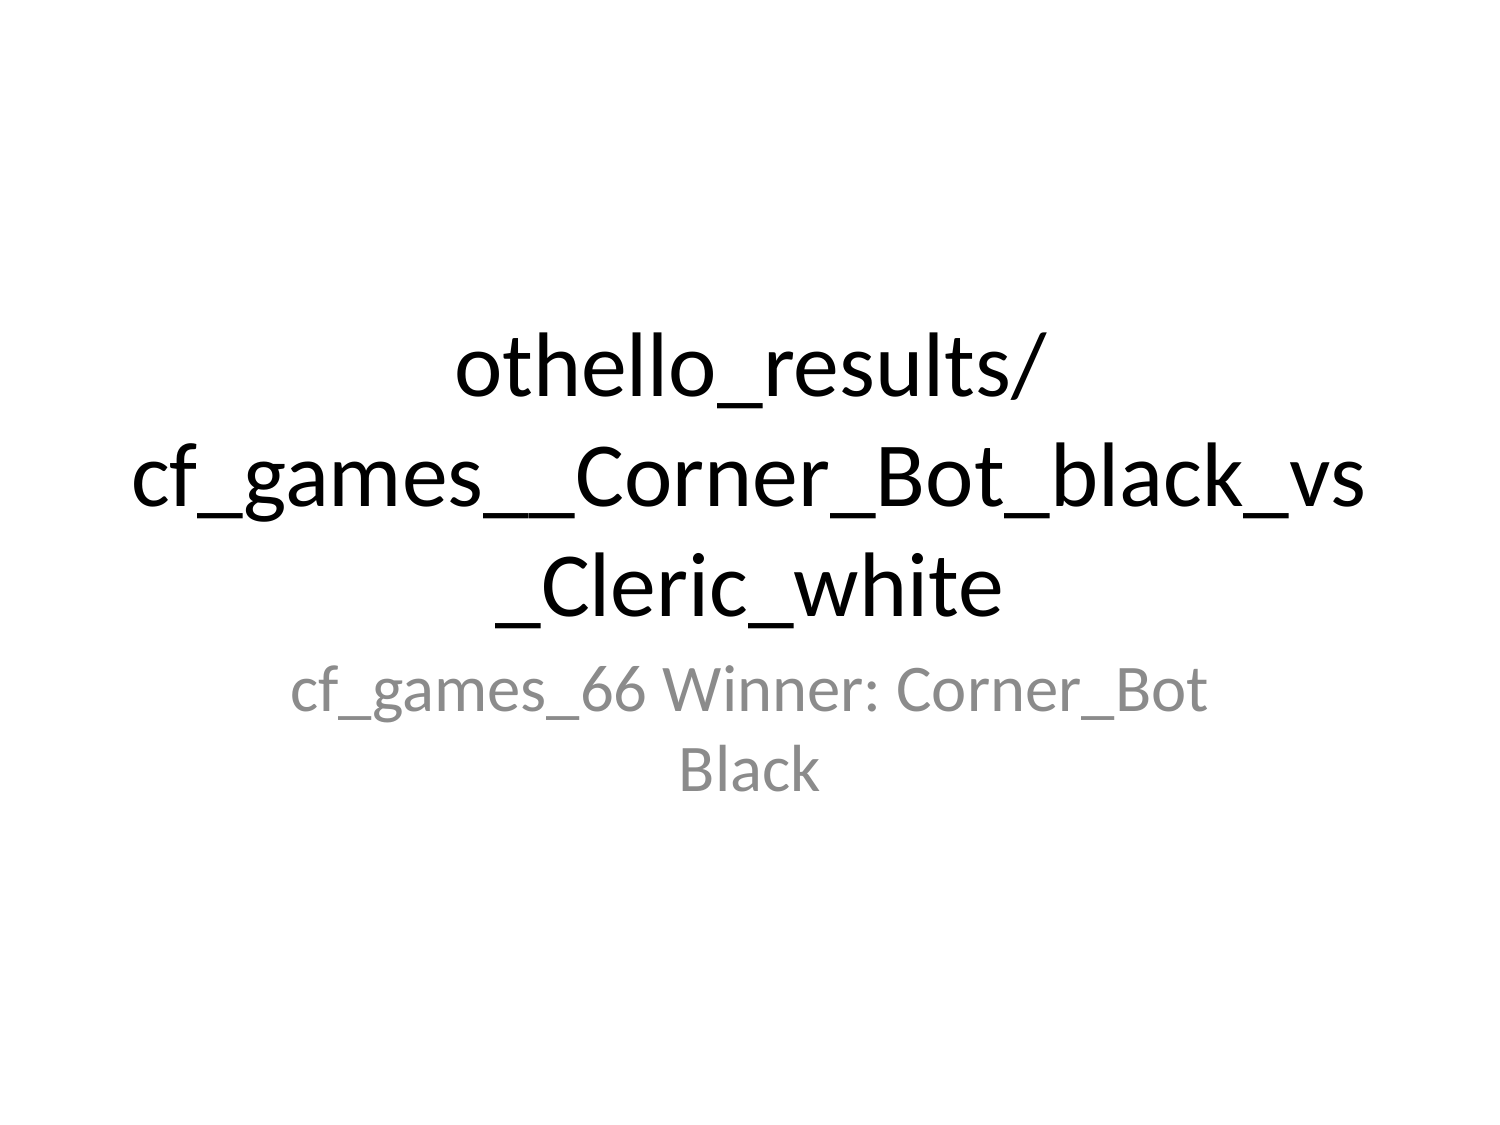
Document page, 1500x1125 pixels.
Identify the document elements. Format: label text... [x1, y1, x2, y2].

subtitle cf_games_66 Winner: Corner_Bot Black [225, 637, 1275, 925]
title othello_results/cf_games__Corner_Bot_black_vs_Cleric_white [112, 349, 1388, 591]
